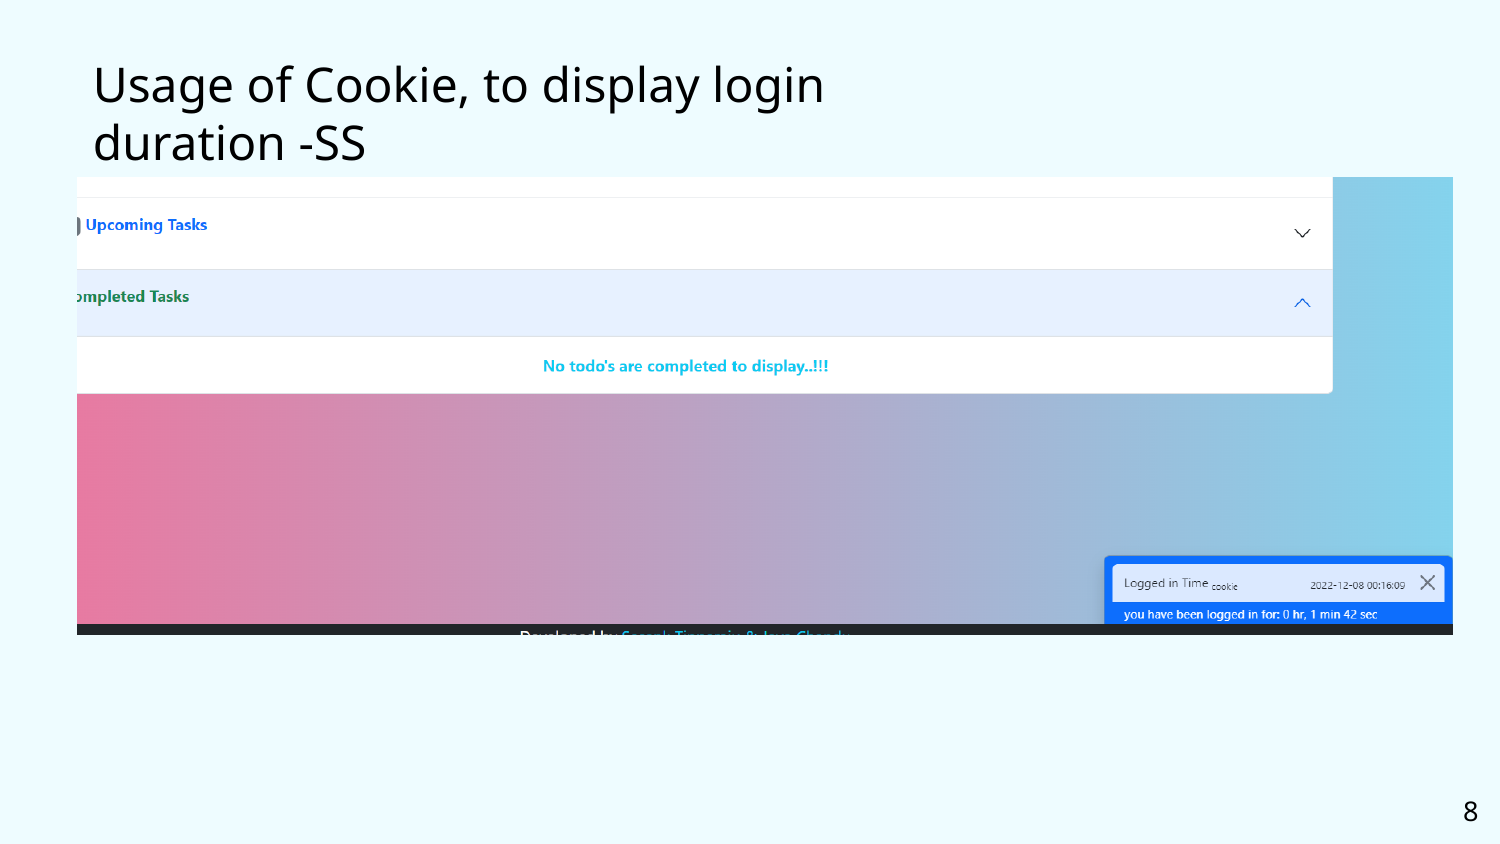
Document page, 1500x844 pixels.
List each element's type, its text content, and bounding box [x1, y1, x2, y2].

text_box Usage of Cookie, to display login duration -SS [77, 39, 941, 177]
picture [77, 177, 1453, 635]
slide_number 8 [1403, 779, 1494, 844]
